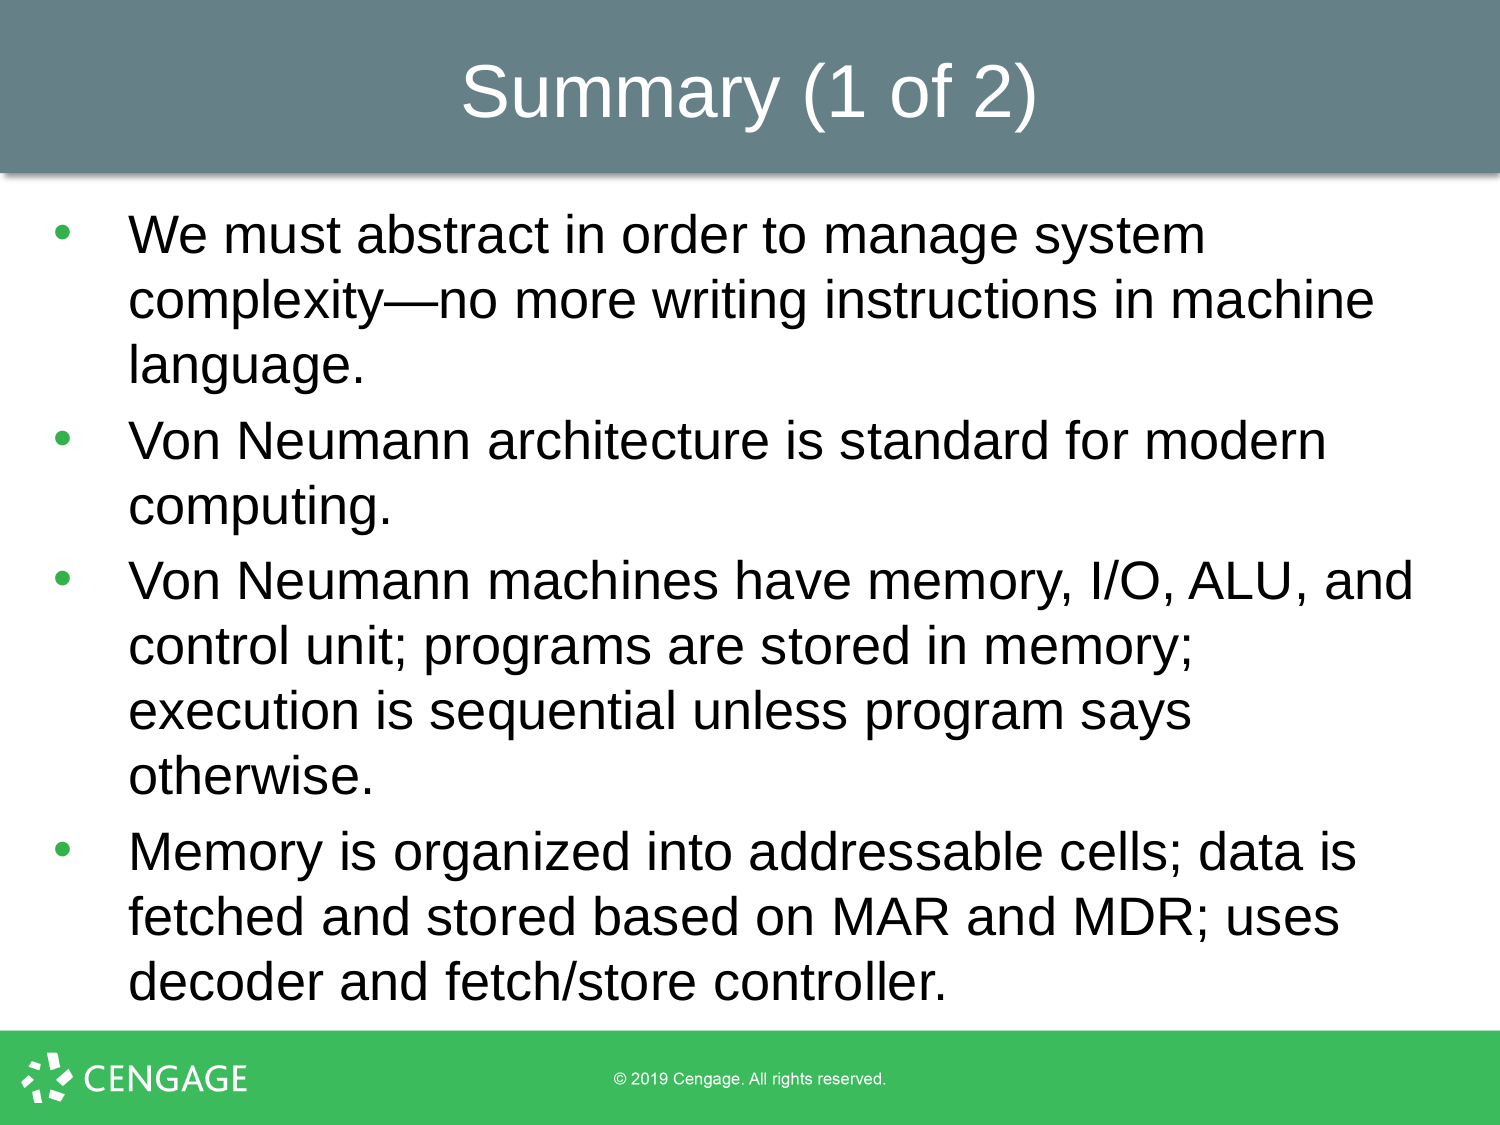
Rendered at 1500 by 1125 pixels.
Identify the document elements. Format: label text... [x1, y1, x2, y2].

picture [0, 174, 1500, 1125]
title Summary (1 of 2) [0, 0, 1500, 174]
list We must abstract in order to manage system complexity—no more writing instructions in machine language. Von Neumann architecture is standard for modern computing. Von Neumann machines have memory, I/O, ALU, and control unit; programs are stored in memory; execution is sequential unless program says otherwise. Memory is organized into addressable cells; data is fetched and stored based on MAR and MDR; uses decoder and fetch/store controller. [38, 191, 1457, 1012]
